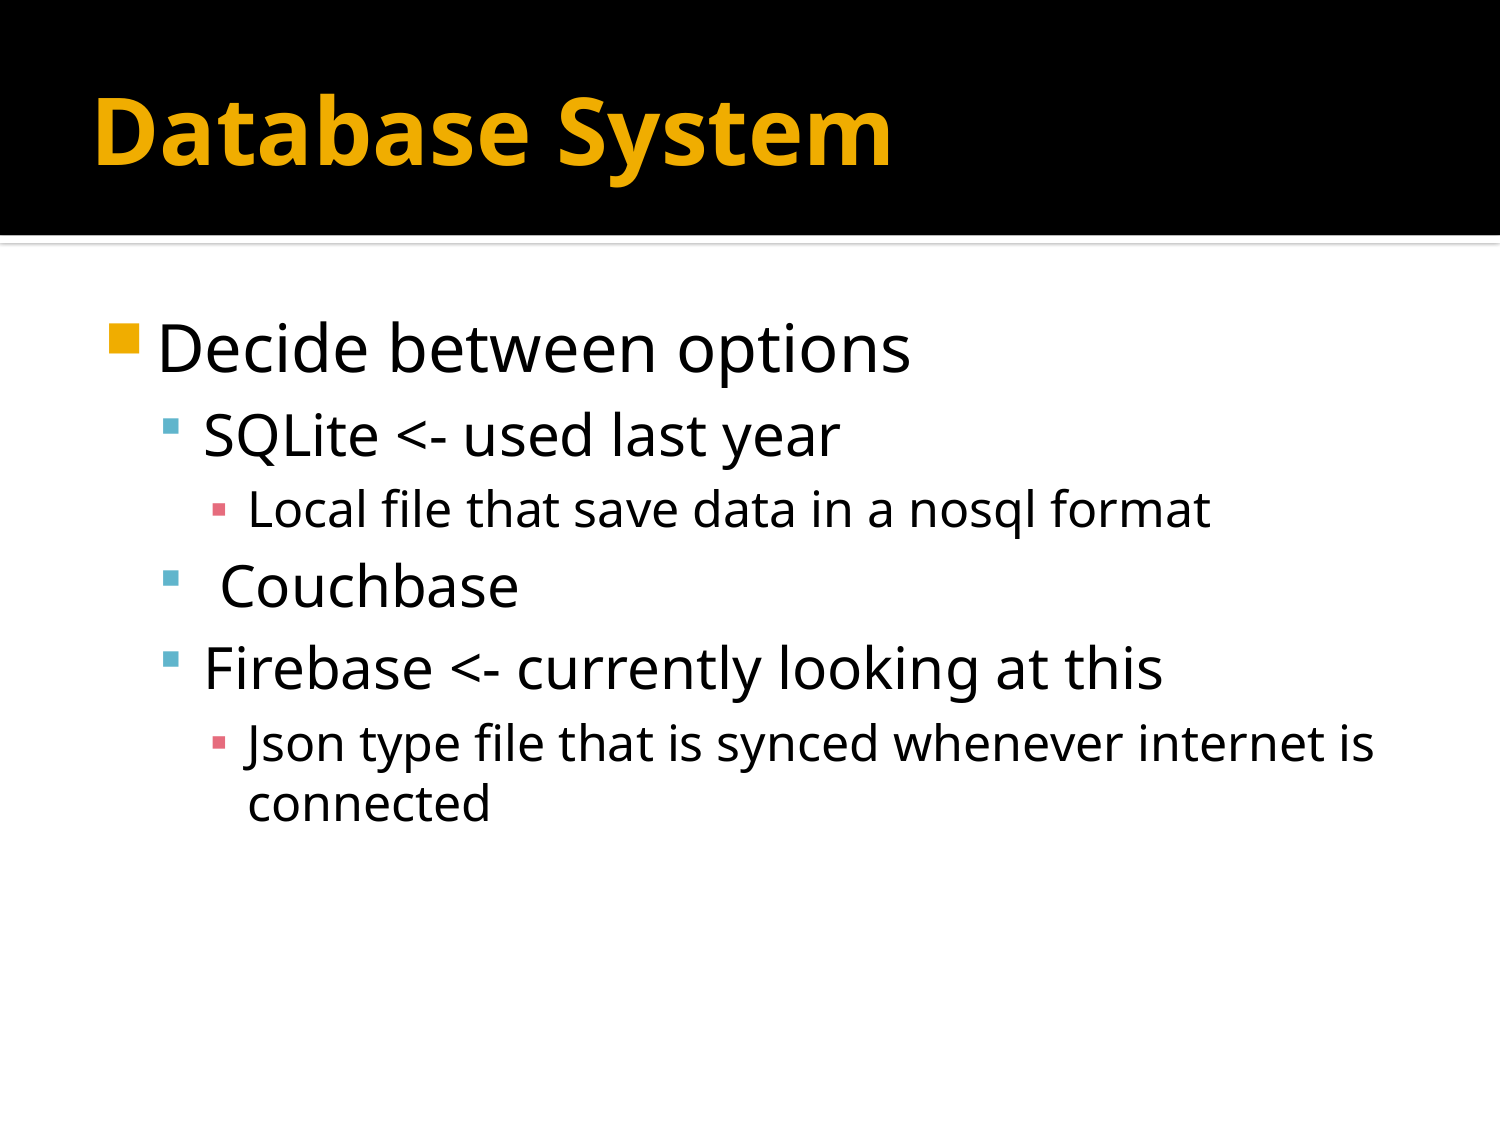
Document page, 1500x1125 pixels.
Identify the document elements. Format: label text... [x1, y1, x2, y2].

title Database System [75, 25, 1425, 231]
list Decide between options SQLite <- used last year Local file that save data in a nosql format Couchbase Firebase <- currently looking at this Json type file that is synced whenever internet is connected [75, 291, 1425, 1050]
